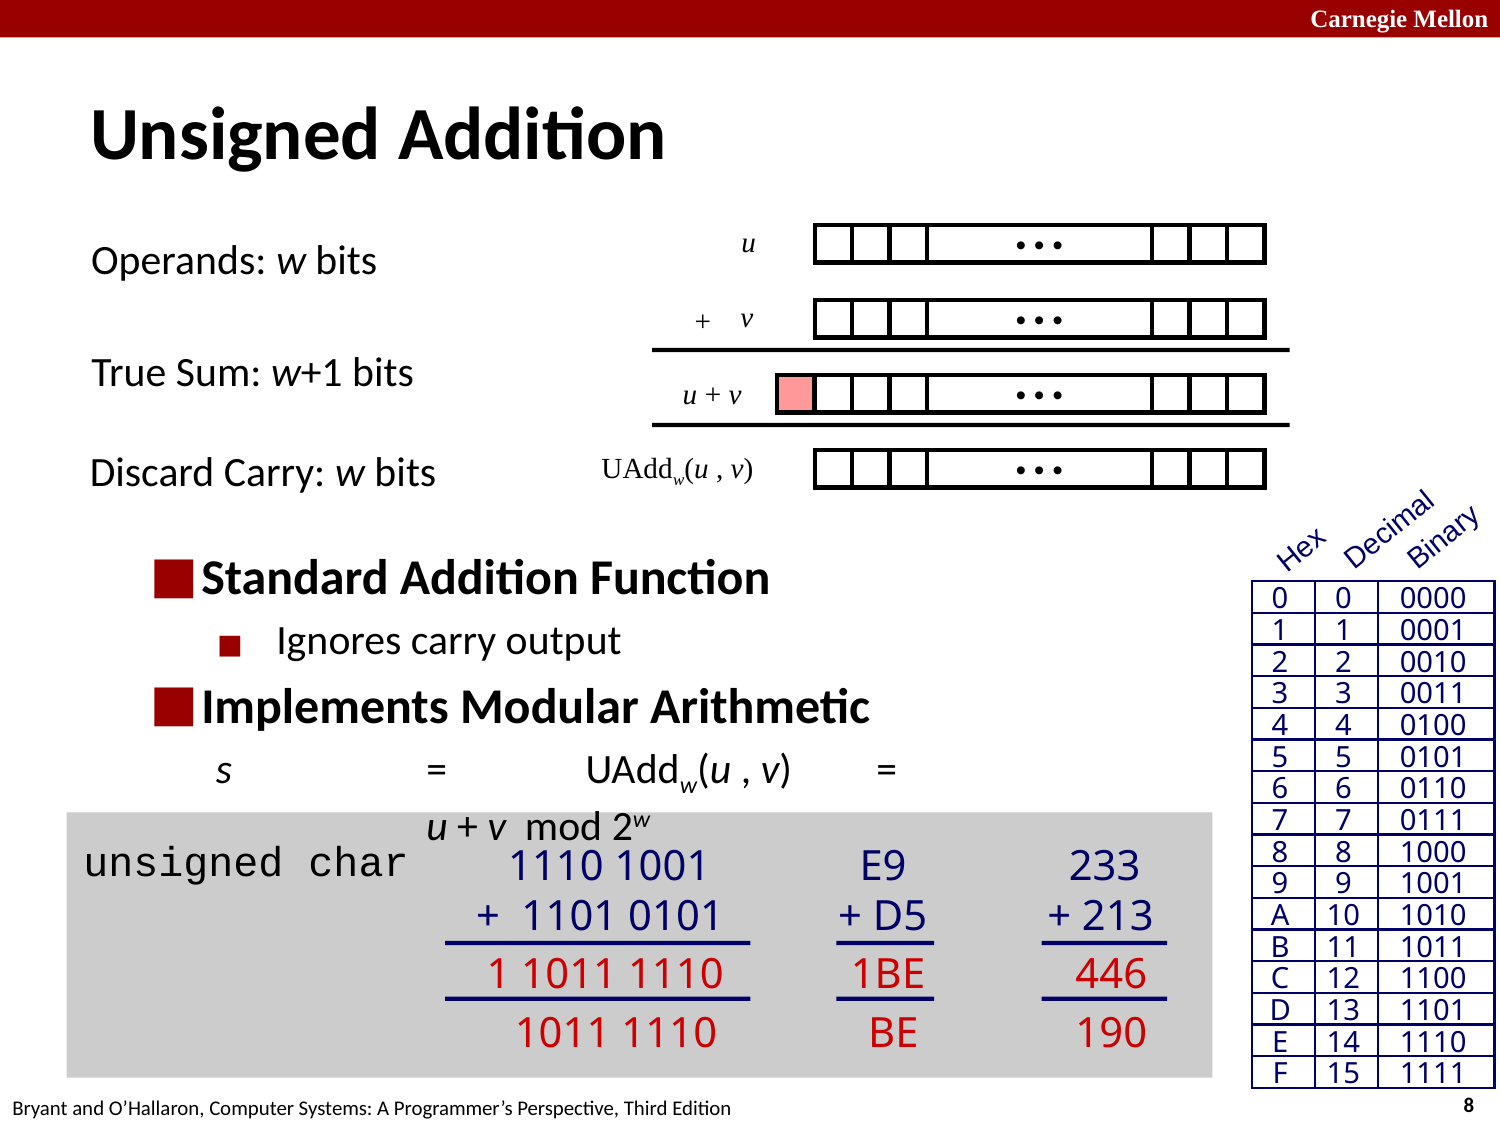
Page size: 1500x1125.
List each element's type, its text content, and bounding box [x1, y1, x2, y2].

list Standard Addition Function Ignores carry output Implements Modular Arithmetic s = UAddw(u , v) = u + v mod 2w [111, 537, 957, 807]
text_box u [726, 216, 772, 266]
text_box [1251, 499, 1500, 1099]
text_box u + v [667, 367, 757, 418]
text_box 1011 1110 [474, 999, 733, 1065]
text_box v [725, 291, 769, 341]
title Unsigned Addition [75, 83, 1122, 175]
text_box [776, 374, 1265, 413]
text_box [814, 299, 1265, 338]
text_box BE [838, 999, 934, 1065]
text_box 446 [1045, 938, 1163, 997]
text_box 190 [1045, 999, 1163, 1065]
text_box E9 + D5 [829, 830, 943, 948]
text_box 1 1011 1110 [467, 938, 740, 998]
text_box + [679, 294, 726, 345]
text_box 1BE [831, 938, 941, 1005]
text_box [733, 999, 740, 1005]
text_box 233 + 213 [1038, 830, 1169, 998]
text_box Discard Carry: w bits [75, 437, 475, 503]
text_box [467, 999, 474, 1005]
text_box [814, 449, 1265, 488]
text_box [66, 812, 1213, 1078]
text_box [814, 224, 1265, 263]
text_box Operands: w bits [76, 224, 393, 290]
text_box unsigned char [68, 827, 424, 893]
text_box True Sum: w+1 bits [76, 337, 430, 403]
text_box 1110 1001 + 1101 0101 [467, 830, 740, 938]
text_box UAddw(u , v) [586, 441, 768, 497]
